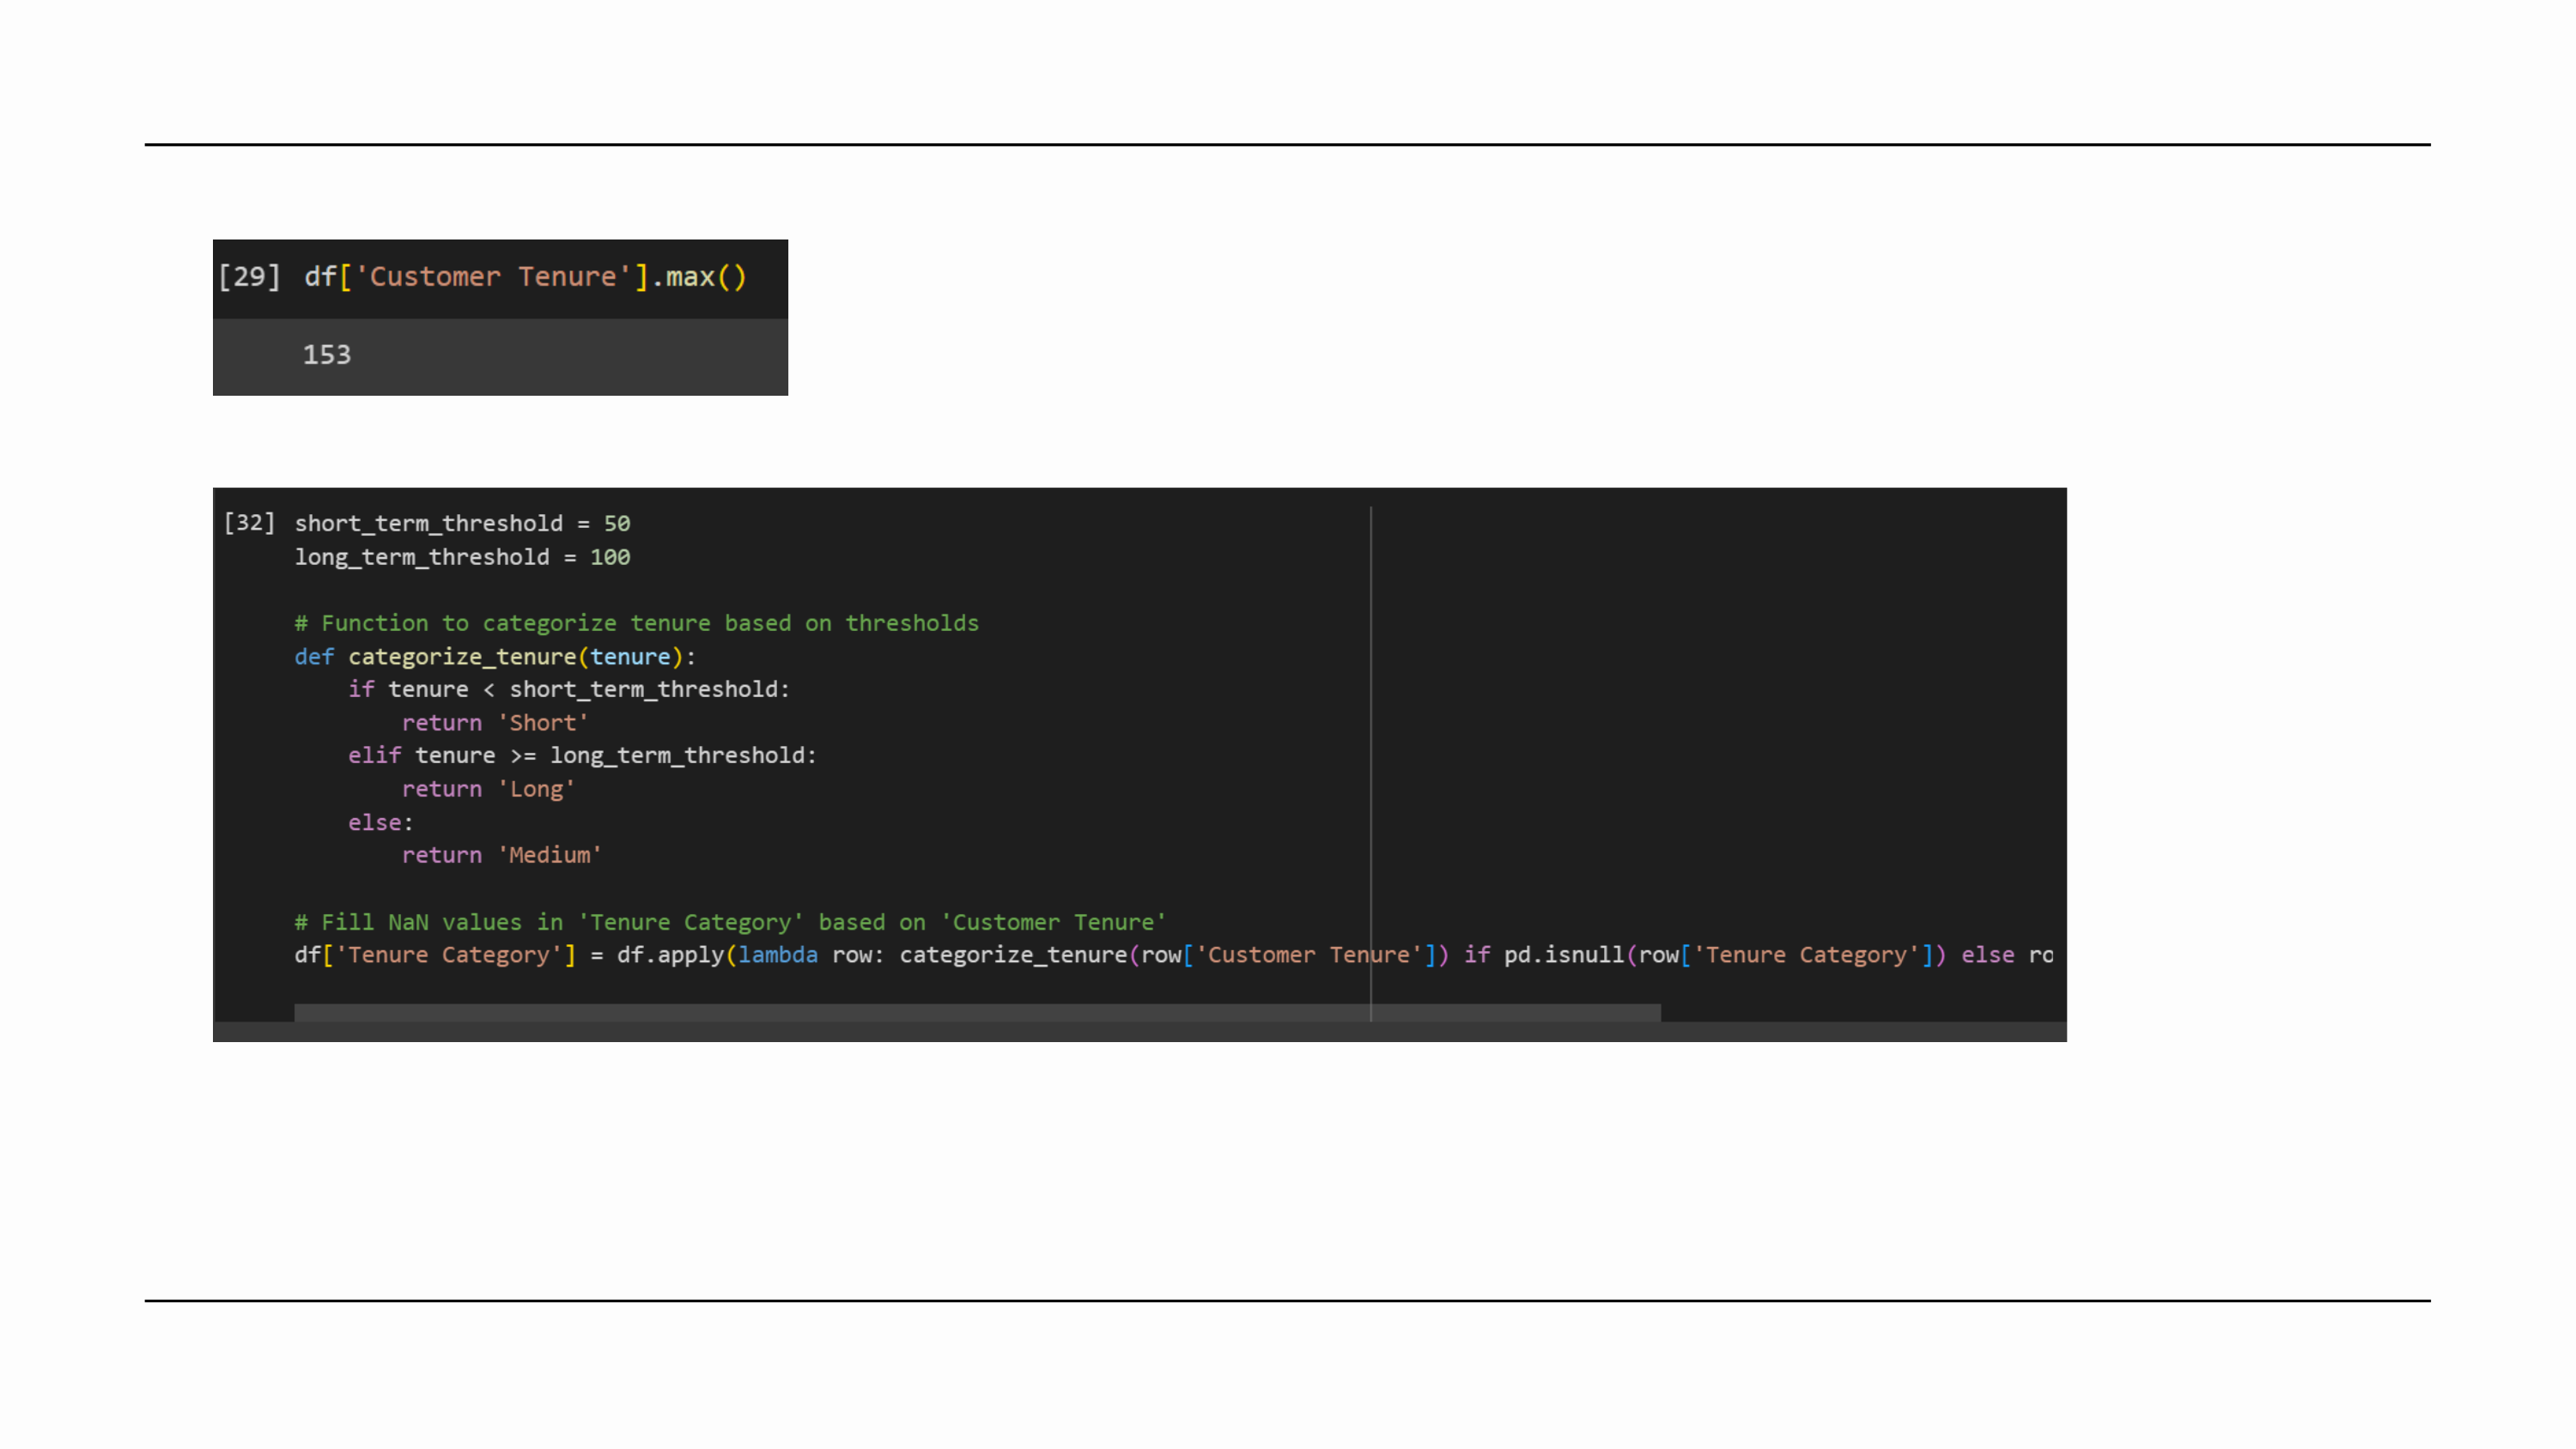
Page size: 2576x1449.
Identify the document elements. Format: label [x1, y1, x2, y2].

text_box [212, 239, 789, 397]
text_box [213, 488, 2068, 1042]
